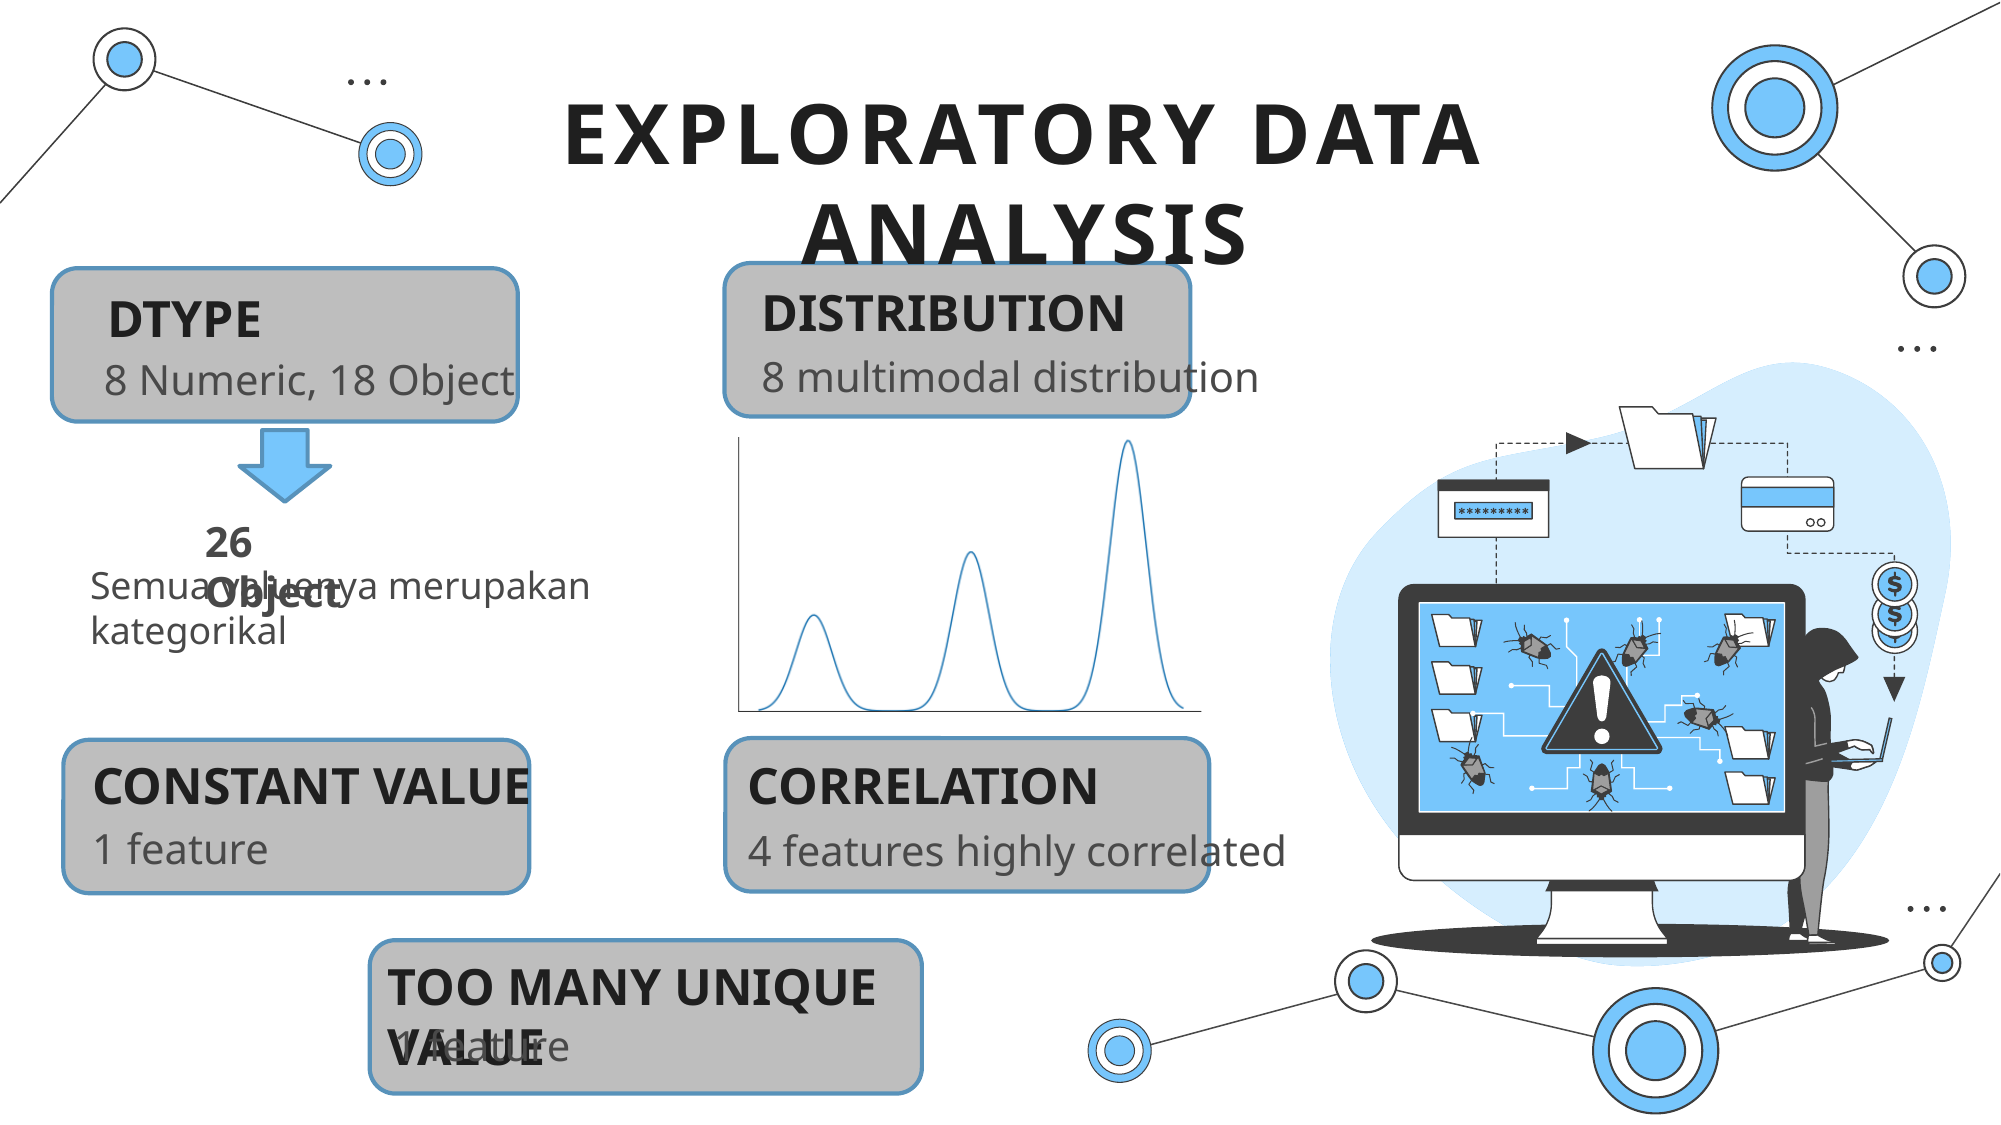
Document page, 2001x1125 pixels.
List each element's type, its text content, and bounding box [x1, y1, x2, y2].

text_box [723, 749, 727, 880]
text_box 8 Numeric, 18 Object [83, 333, 732, 420]
text_box 1 feature [373, 999, 1062, 1086]
text_box 26 Object [184, 495, 387, 541]
text_box 8 multimodal distribution [741, 331, 1390, 417]
text_box TOO MANY UNIQUE VALUE [367, 934, 922, 1021]
text_box [61, 743, 522, 896]
text_box [374, 1086, 918, 1096]
title EXPLORATORY DATA ANALYSIS [414, 61, 1635, 192]
subtitle DISTRIBUTION [741, 261, 1240, 331]
text_box [237, 428, 333, 495]
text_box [1301, 362, 1968, 967]
text_box [367, 1021, 373, 1085]
text_box 1 feature [72, 802, 720, 889]
text_box Semua valuenya merupakan kategorikal [70, 541, 675, 628]
text_box [49, 266, 507, 424]
picture [735, 437, 1202, 719]
text_box CONSTANT VALUE [72, 734, 571, 802]
text_box [722, 262, 1174, 419]
text_box CORRELATION [727, 734, 1227, 804]
text_box DTYPE [86, 267, 586, 333]
text_box 4 features highly correlated [727, 804, 1296, 891]
